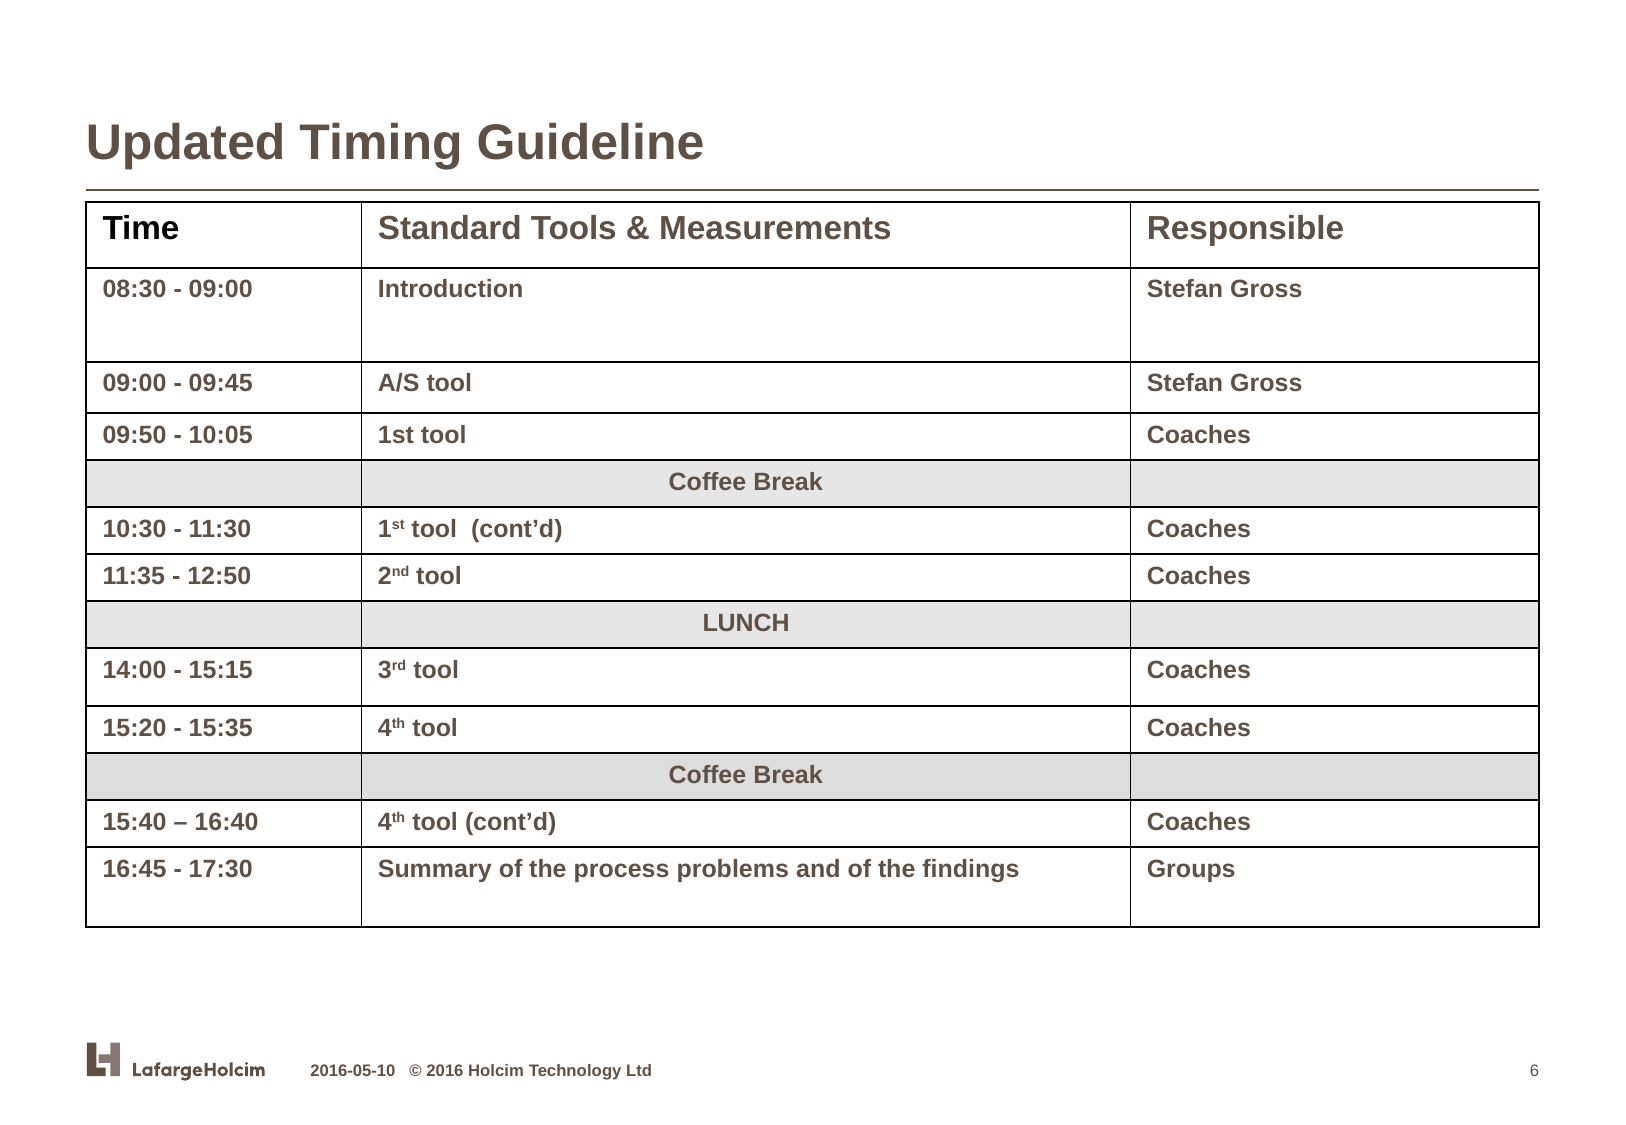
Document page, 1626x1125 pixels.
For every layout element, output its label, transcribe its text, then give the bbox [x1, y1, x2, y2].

table_cell [1131, 602, 1538, 647]
footer 2016-05-10 © 2016 Holcim Technology Ltd [310, 1052, 831, 1080]
table_cell 1st tool (cont’d) [362, 508, 1130, 553]
table_cell Coffee Break [362, 754, 1130, 799]
table_header Responsible [1131, 203, 1538, 267]
title Updated Timing Guideline [85, 30, 1539, 171]
table_cell [87, 754, 361, 799]
table_cell 10:30 - 11:30 [87, 508, 361, 553]
table_cell Coaches [1131, 508, 1538, 553]
table_cell 08:30 - 09:00 [87, 269, 361, 361]
table_cell 15:20 - 15:35 [87, 707, 361, 752]
table_cell 09:00 - 09:45 [87, 363, 361, 412]
table_cell 15:40 – 16:40 [87, 801, 361, 846]
table_cell Stefan Gross [1131, 363, 1538, 412]
table_header Standard Tools & Measurements [362, 203, 1130, 267]
table_cell 2nd tool [362, 555, 1130, 600]
table_cell 09:50 - 10:05 [87, 414, 361, 459]
table_cell Summary of the process problems and of the findings [362, 848, 1130, 926]
table_cell 4th tool (cont’d) [362, 801, 1130, 846]
table_cell Coaches [1131, 649, 1538, 705]
slide_number 6 [1468, 1052, 1539, 1080]
table_header Time [87, 203, 361, 267]
table_cell Coaches [1131, 707, 1538, 752]
table_cell [1131, 754, 1538, 799]
table_cell A/S tool [362, 363, 1130, 412]
table_cell [87, 602, 361, 647]
table_cell Coffee Break [362, 461, 1130, 506]
table_cell [1131, 461, 1538, 506]
table_cell 11:35 - 12:50 [87, 555, 361, 600]
table_cell Coaches [1131, 801, 1538, 846]
table_cell 3rd tool [362, 649, 1130, 705]
table_cell [87, 461, 361, 506]
table_cell LUNCH [362, 602, 1130, 647]
table_cell Coaches [1131, 414, 1538, 459]
table_cell Groups [1131, 848, 1538, 926]
table_cell 14:00 - 15:15 [87, 649, 361, 705]
table_cell 4th tool [362, 707, 1130, 752]
table_cell Introduction [362, 269, 1130, 361]
table_cell 16:45 - 17:30 [87, 848, 361, 926]
table_cell 1st tool [362, 414, 1130, 459]
table_cell Stefan Gross [1131, 269, 1538, 361]
table_cell Coaches [1131, 555, 1538, 600]
